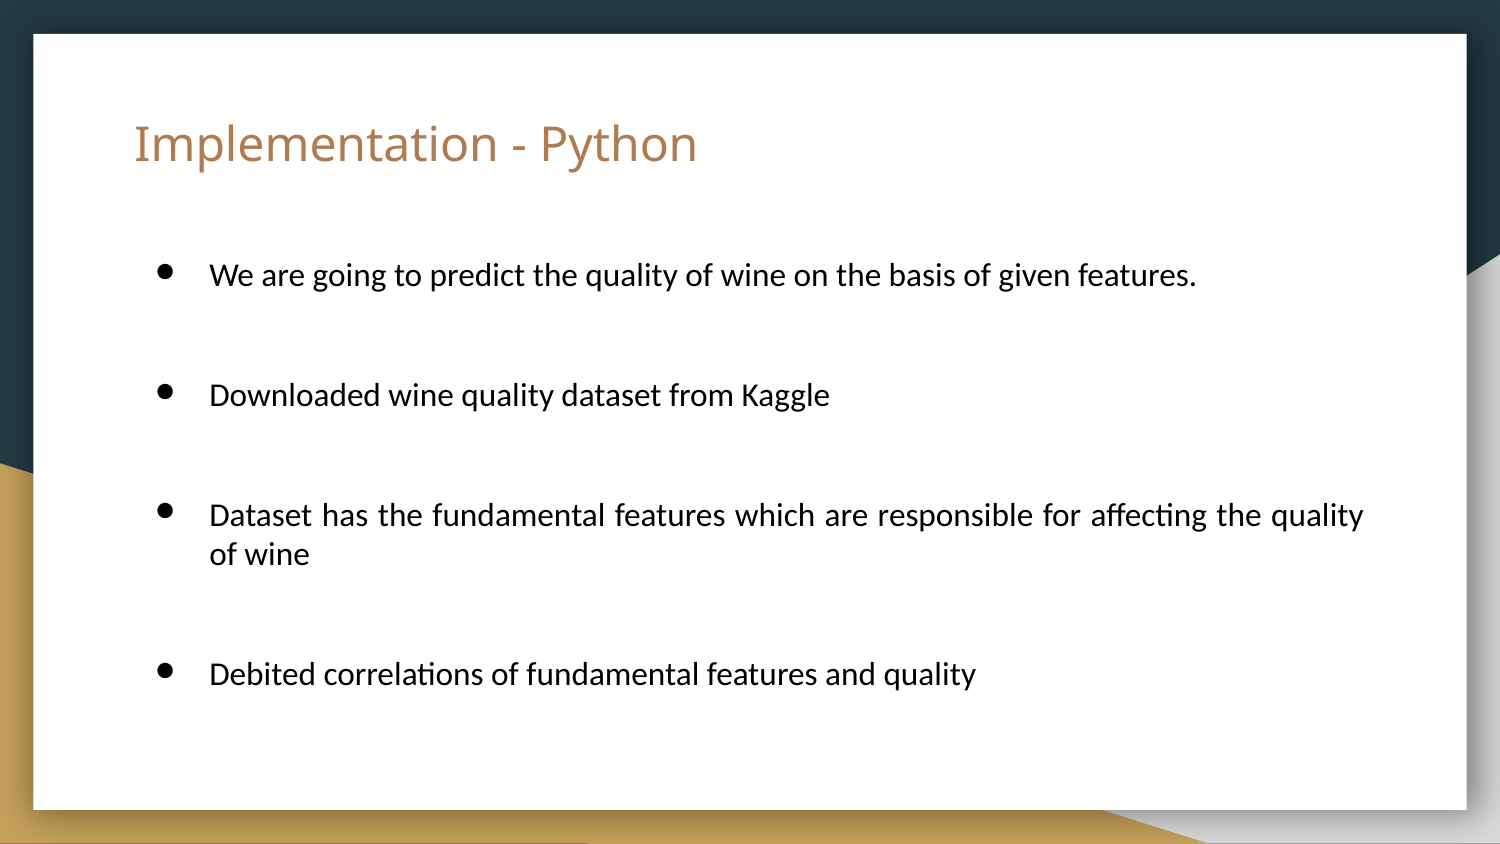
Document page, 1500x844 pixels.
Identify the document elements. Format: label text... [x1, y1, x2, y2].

list We are going to predict the quality of wine on the basis of given features. Downloaded wine quality dataset from Kaggle Dataset has the fundamental features which are responsible for affecting the quality of wine Debited correlations of fundamental features and quality [119, 238, 1381, 722]
title Implementation - Python [119, 98, 1381, 187]
